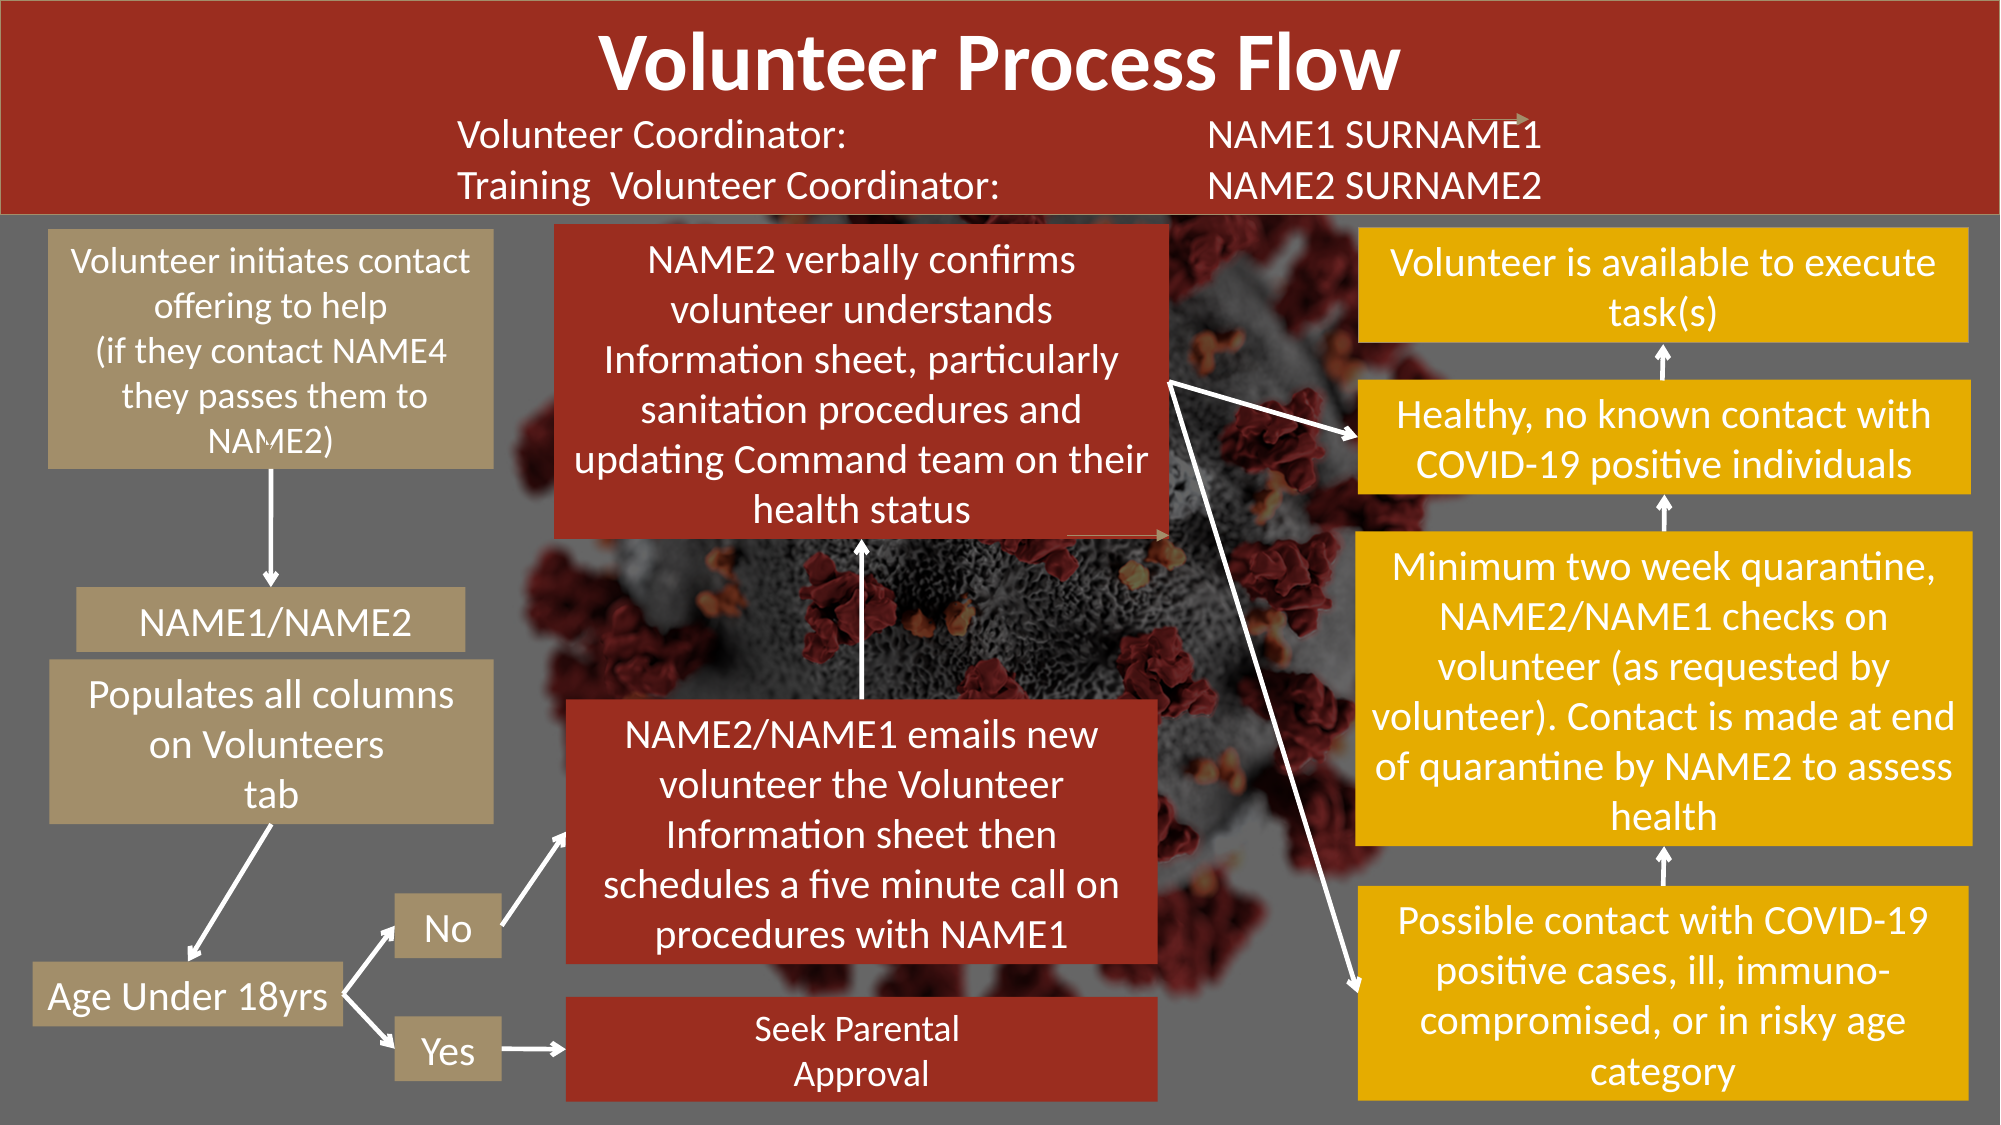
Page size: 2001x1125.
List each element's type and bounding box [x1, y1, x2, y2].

text_box [344, 926, 395, 994]
text_box [1169, 383, 1358, 995]
picture [0, 0, 2000, 1125]
text_box [187, 826, 272, 962]
text_box [344, 994, 395, 1050]
text_box [501, 833, 566, 927]
